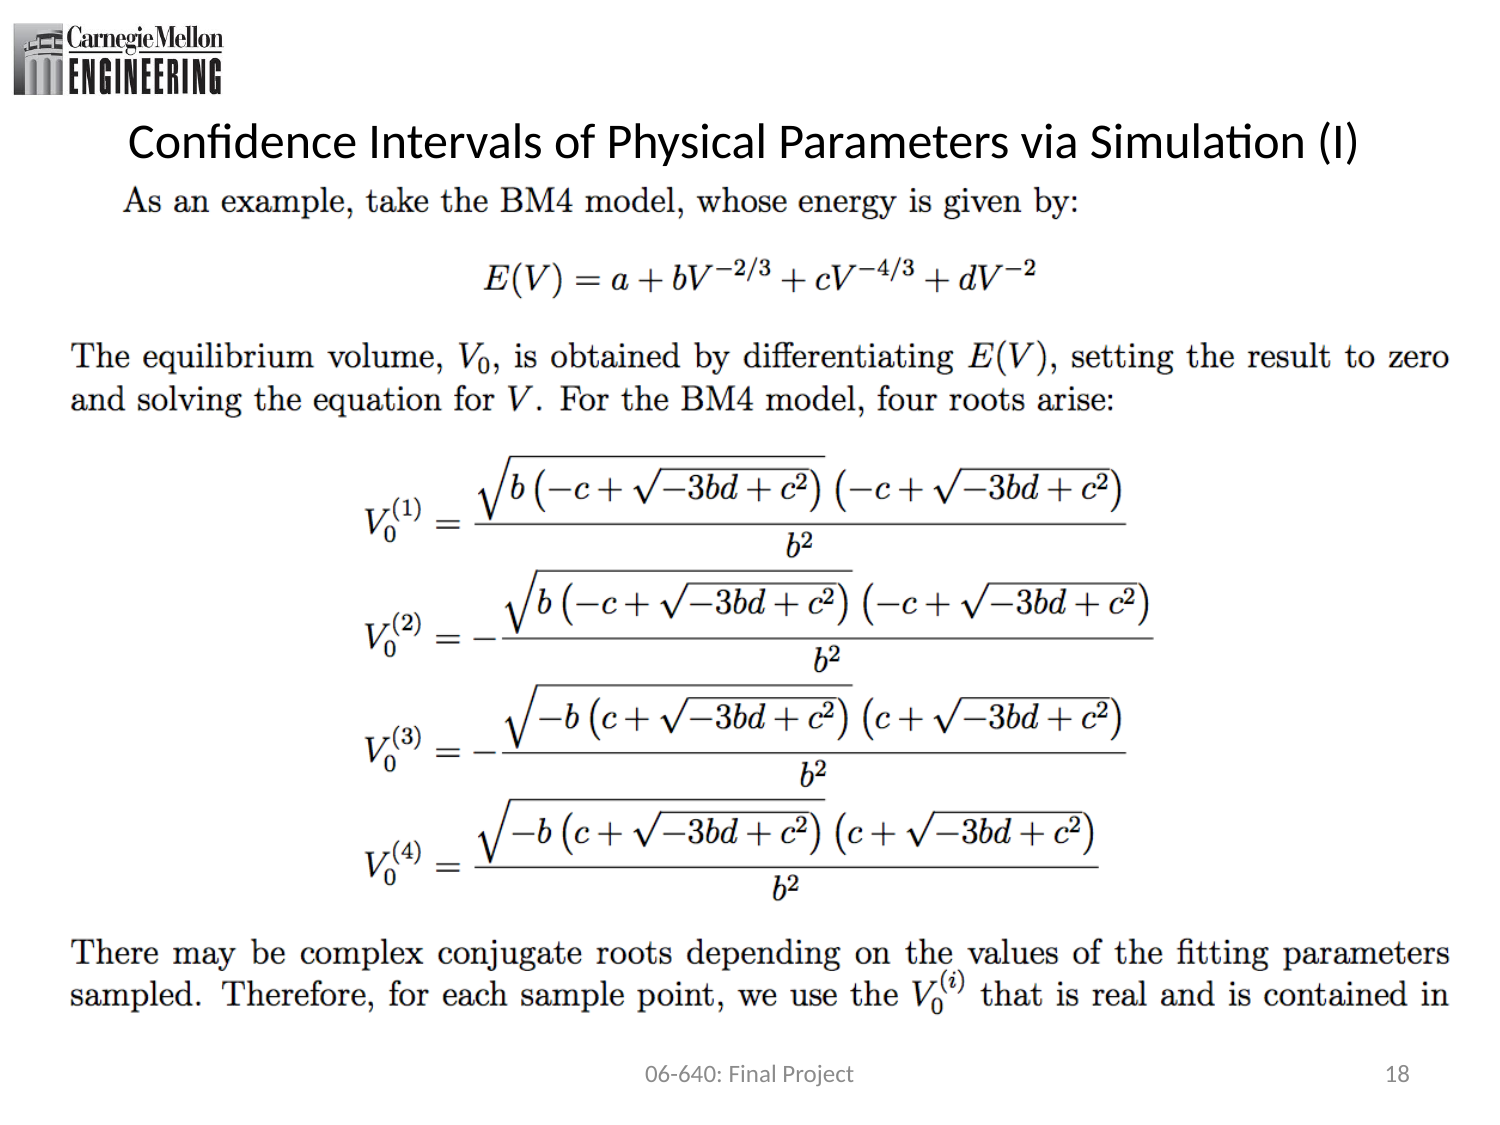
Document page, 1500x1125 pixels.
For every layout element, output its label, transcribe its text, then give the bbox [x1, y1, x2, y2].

picture [56, 180, 1459, 1026]
slide_number 18 [1074, 1042, 1425, 1103]
picture [11, 12, 226, 107]
footer 06-640: Final Project [512, 1042, 988, 1103]
title Confidence Intervals of Physical Parameters via Simulation (I) [74, 44, 1426, 179]
